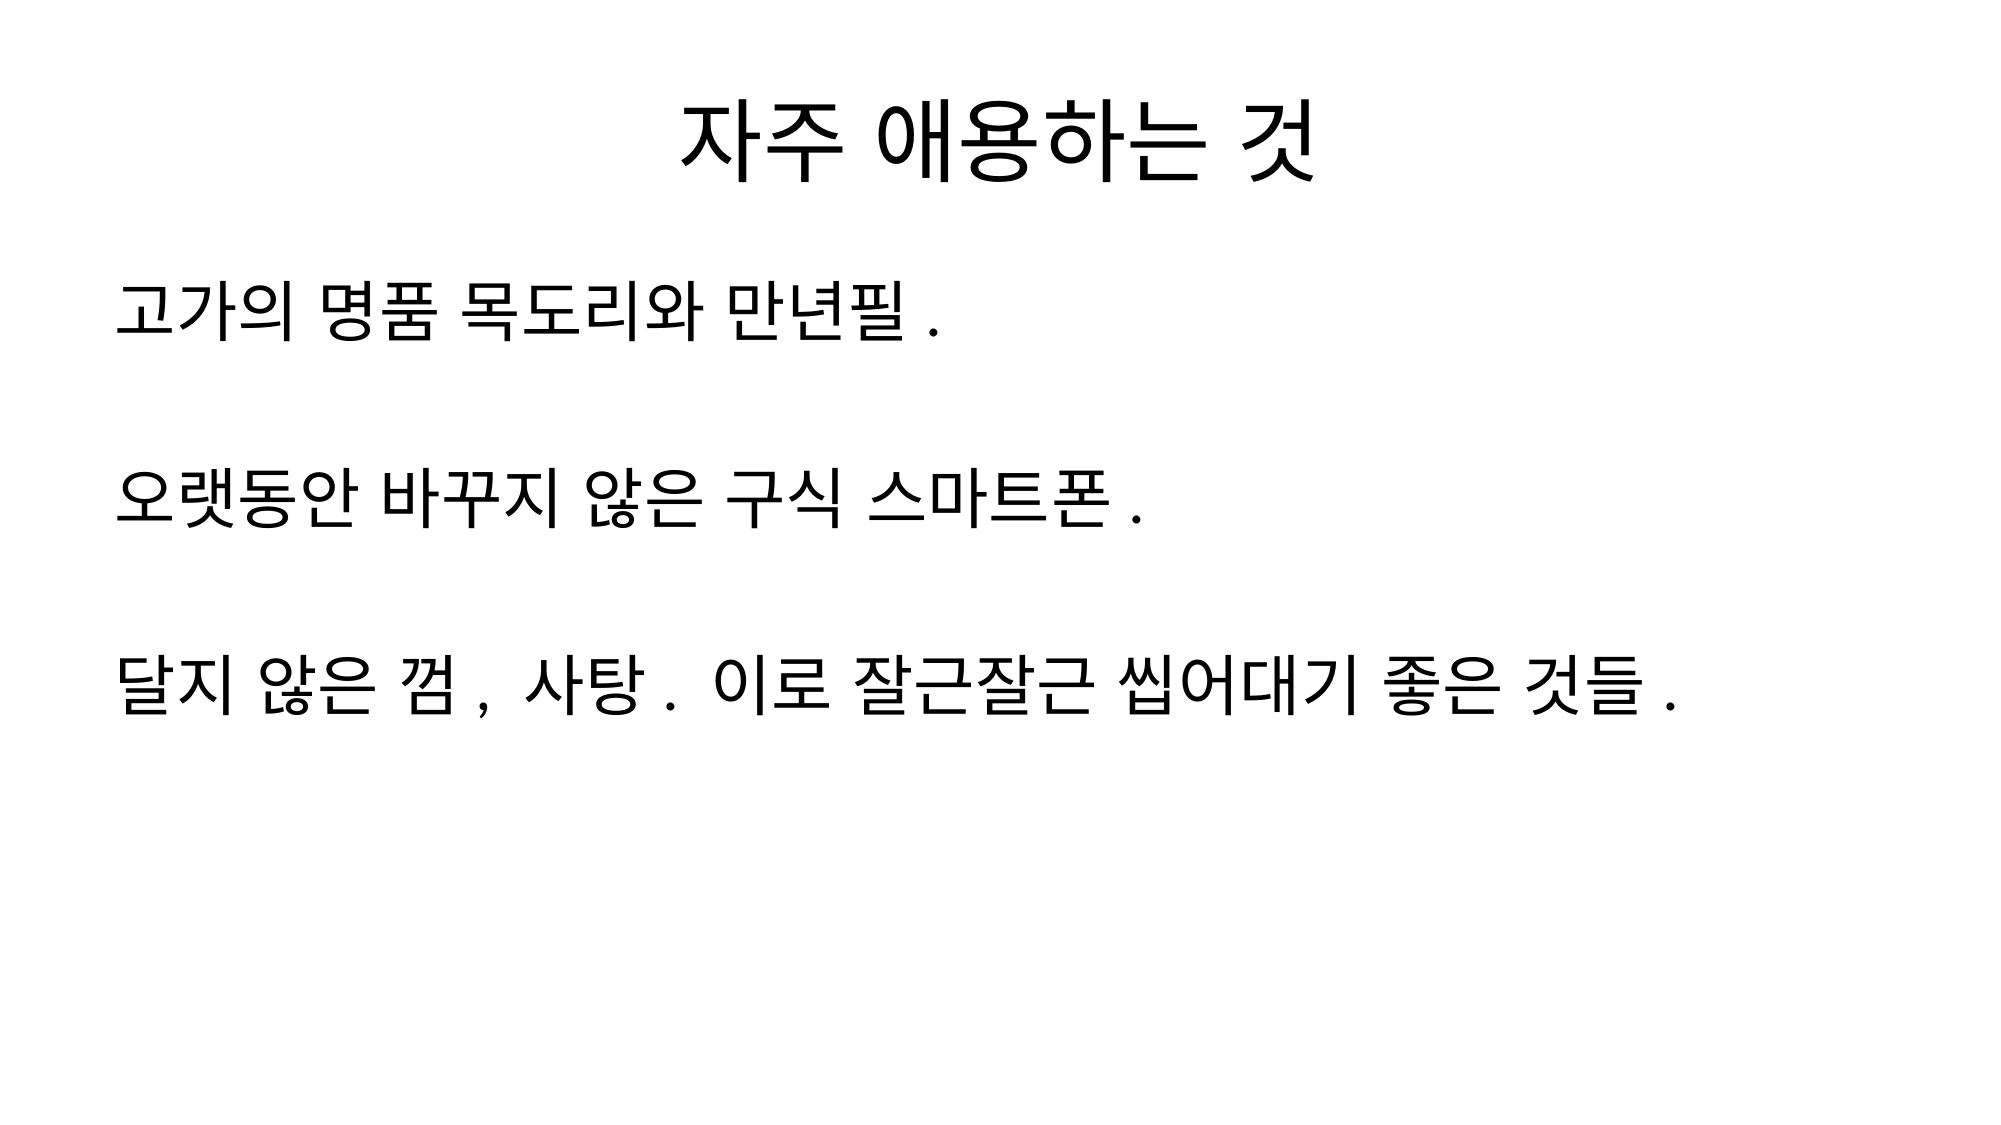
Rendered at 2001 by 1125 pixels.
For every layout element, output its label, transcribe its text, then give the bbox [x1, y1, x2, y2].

list 고가의 명품 목도리와 만년필. 오랫동안 바꾸지 않은 구식 스마트폰. 달지 않은 껌, 사탕. 이로 잘근잘근 씹어대기 좋은 것들. [99, 262, 1900, 1005]
title 자주 애용하는 것 [99, 45, 1900, 233]
